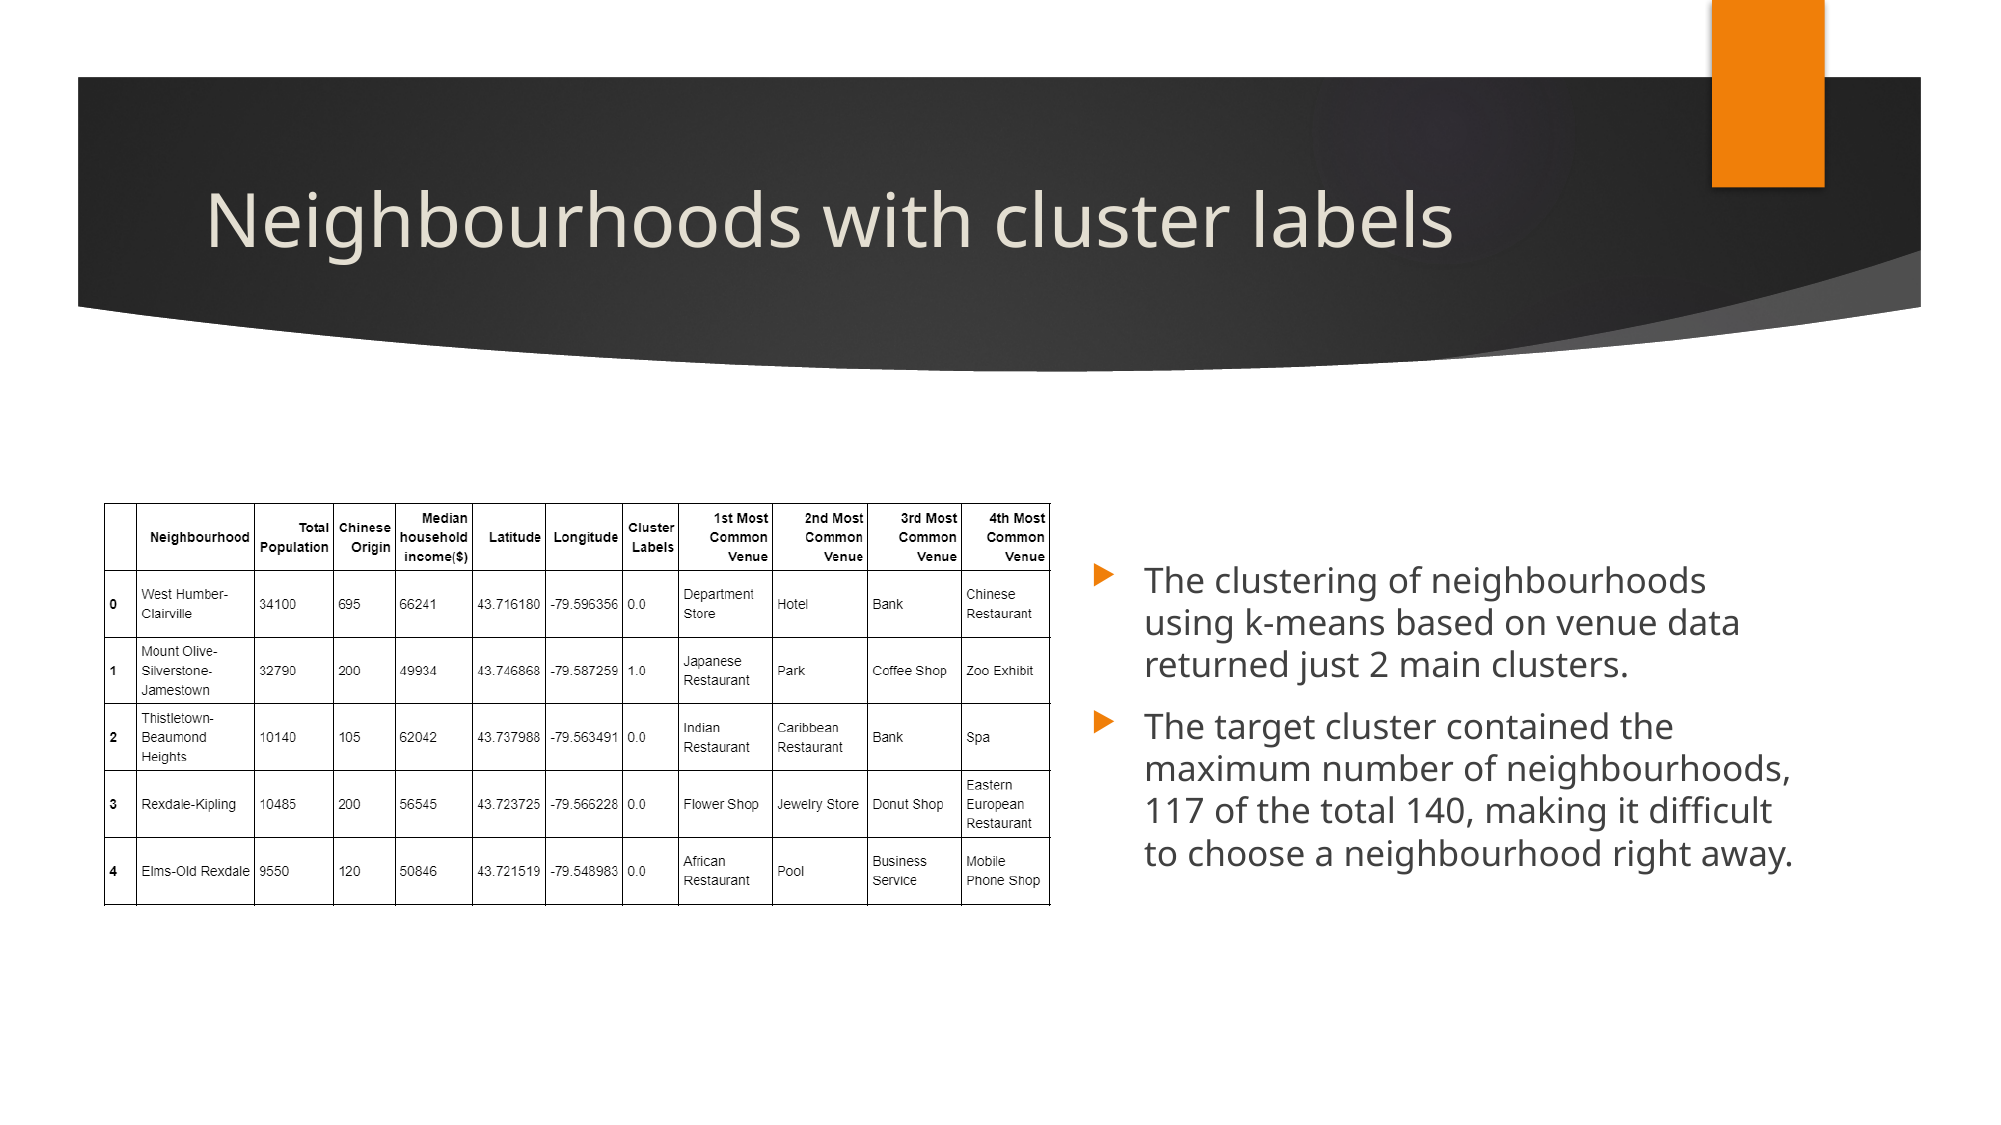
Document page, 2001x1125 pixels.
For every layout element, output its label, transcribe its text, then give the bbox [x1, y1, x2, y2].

title Neighbourhoods with cluster labels [189, 159, 1627, 276]
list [101, 500, 1052, 906]
list The clustering of neighbourhoods using k-means based on venue data returned just 2 main clusters. The target cluster contained the maximum number of neighbourhoods, 117 of the total 140, making it difficult to choose a neighbourhood right away. [1076, 427, 1810, 925]
